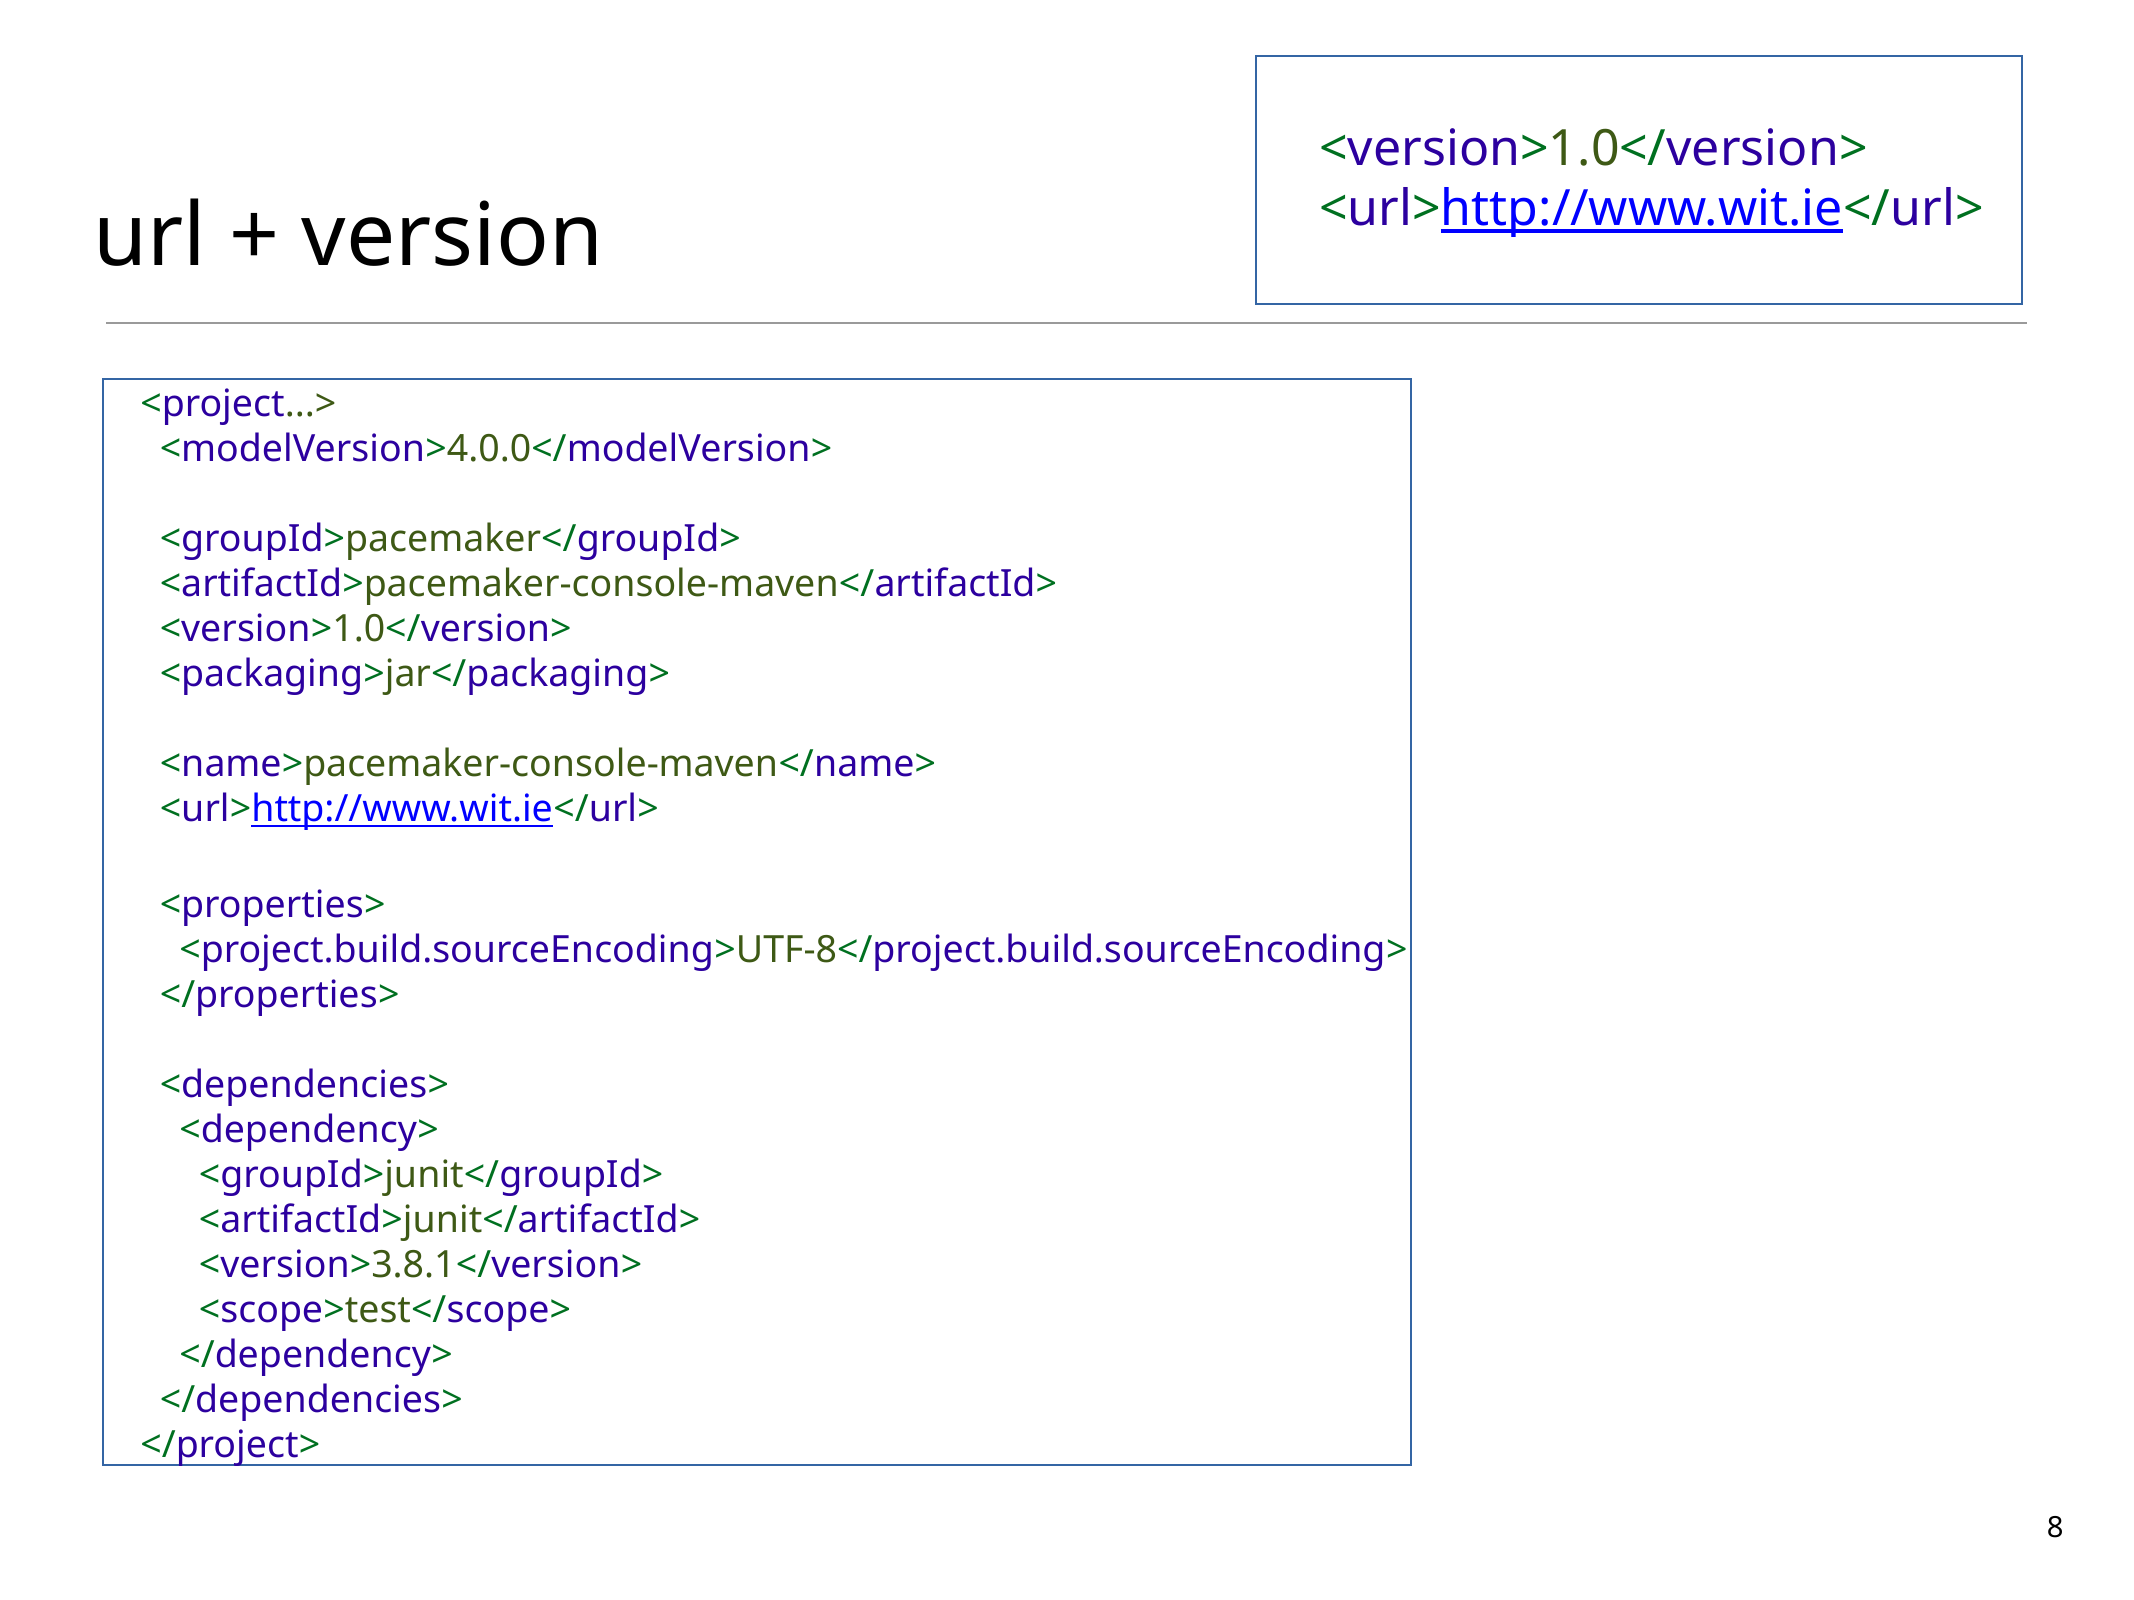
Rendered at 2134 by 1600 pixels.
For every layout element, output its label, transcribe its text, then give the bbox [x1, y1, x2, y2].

text_box <project...> <modelVersion>4.0.0</modelVersion> <groupId>pacemaker</groupId> <artifactId>pacemaker-console-maven</artifactId> <version>1.0</version> <packaging>jar</packaging> <name>pacemaker-console-maven</name> <url>http://www.wit.ie</url> <properties> <project.build.sourceEncoding>UTF-8</project.build.sourceEncoding> </properties> <dependencies> <dependency> <groupId>junit</groupId> <artifactId>junit</artifactId> <version>3.8.1</version> <scope>test</scope> </dependency> </dependencies> </project> [102, 379, 1412, 1466]
text_box <version>1.0</version> <url>http://www.wit.ie</url> [1255, 55, 2023, 304]
title url + version [93, 53, 2041, 284]
slide_number 8 [2011, 1507, 2065, 1559]
